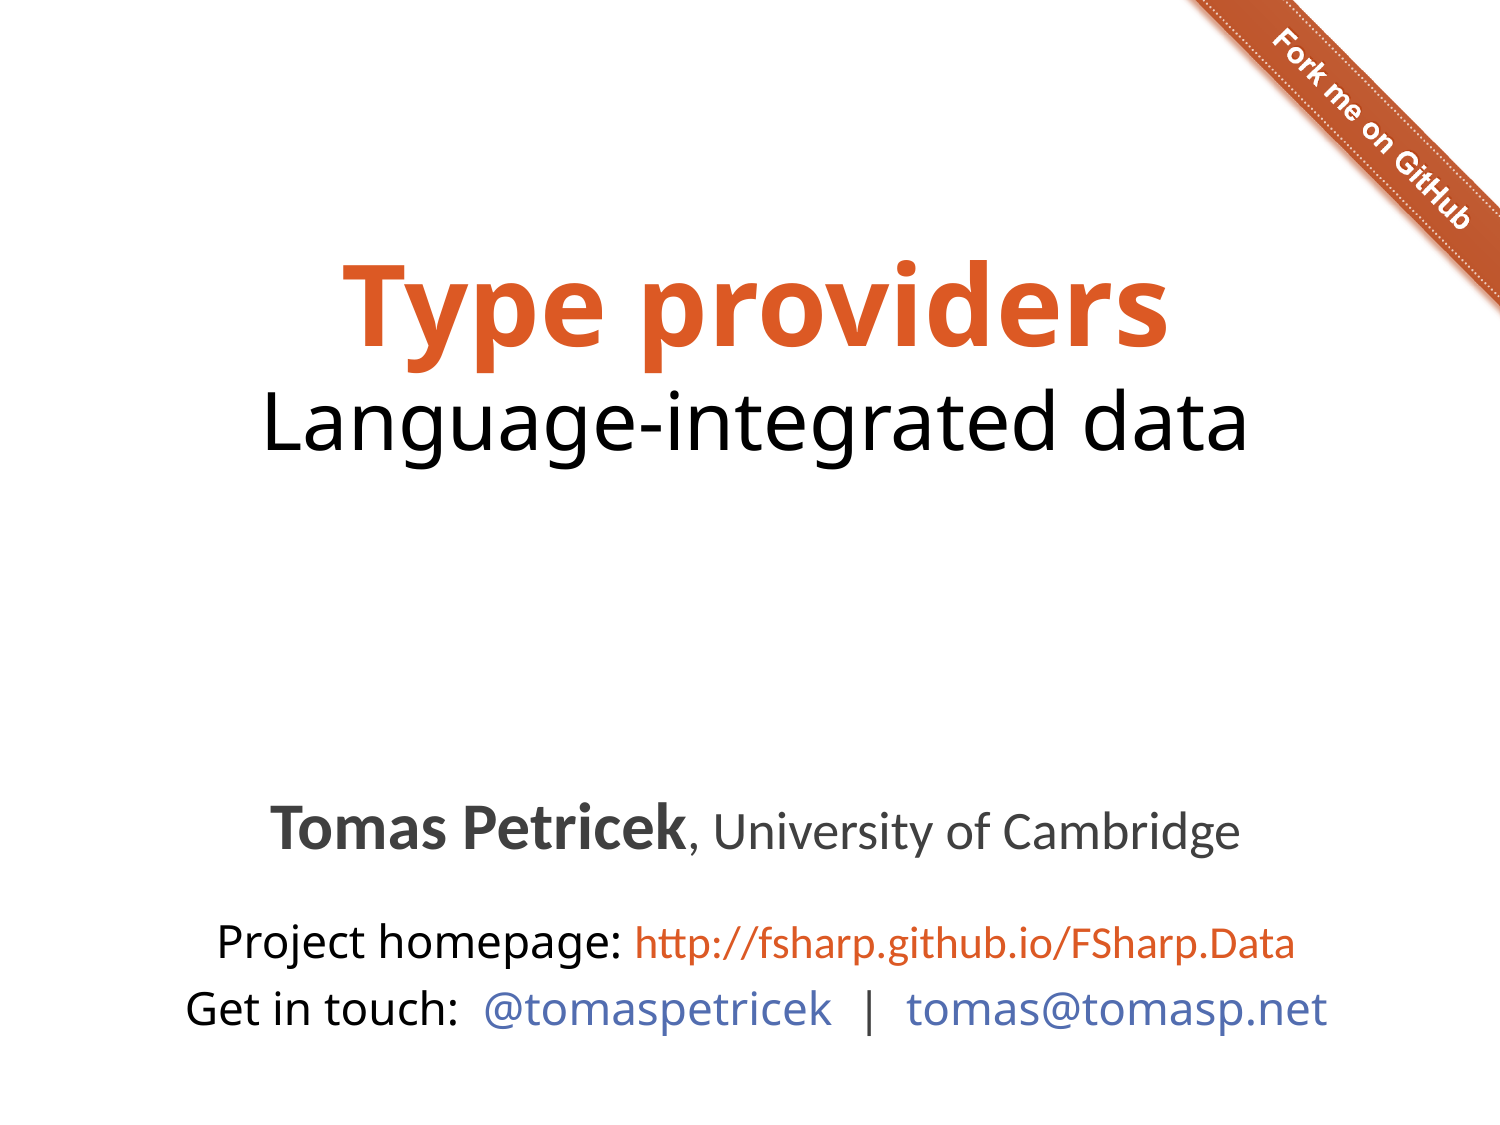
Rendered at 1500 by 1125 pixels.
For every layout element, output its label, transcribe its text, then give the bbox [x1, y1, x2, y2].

title Type providers Language-integrated data [62, 224, 1450, 475]
subtitle Tomas Petricek, University of Cambridge Project homepage: http://fsharp.github.io/FSharp.Data Get in touch: @tomaspetricek | tomas@tomasp.net [24, 774, 1488, 1088]
picture [1099, 0, 1500, 322]
